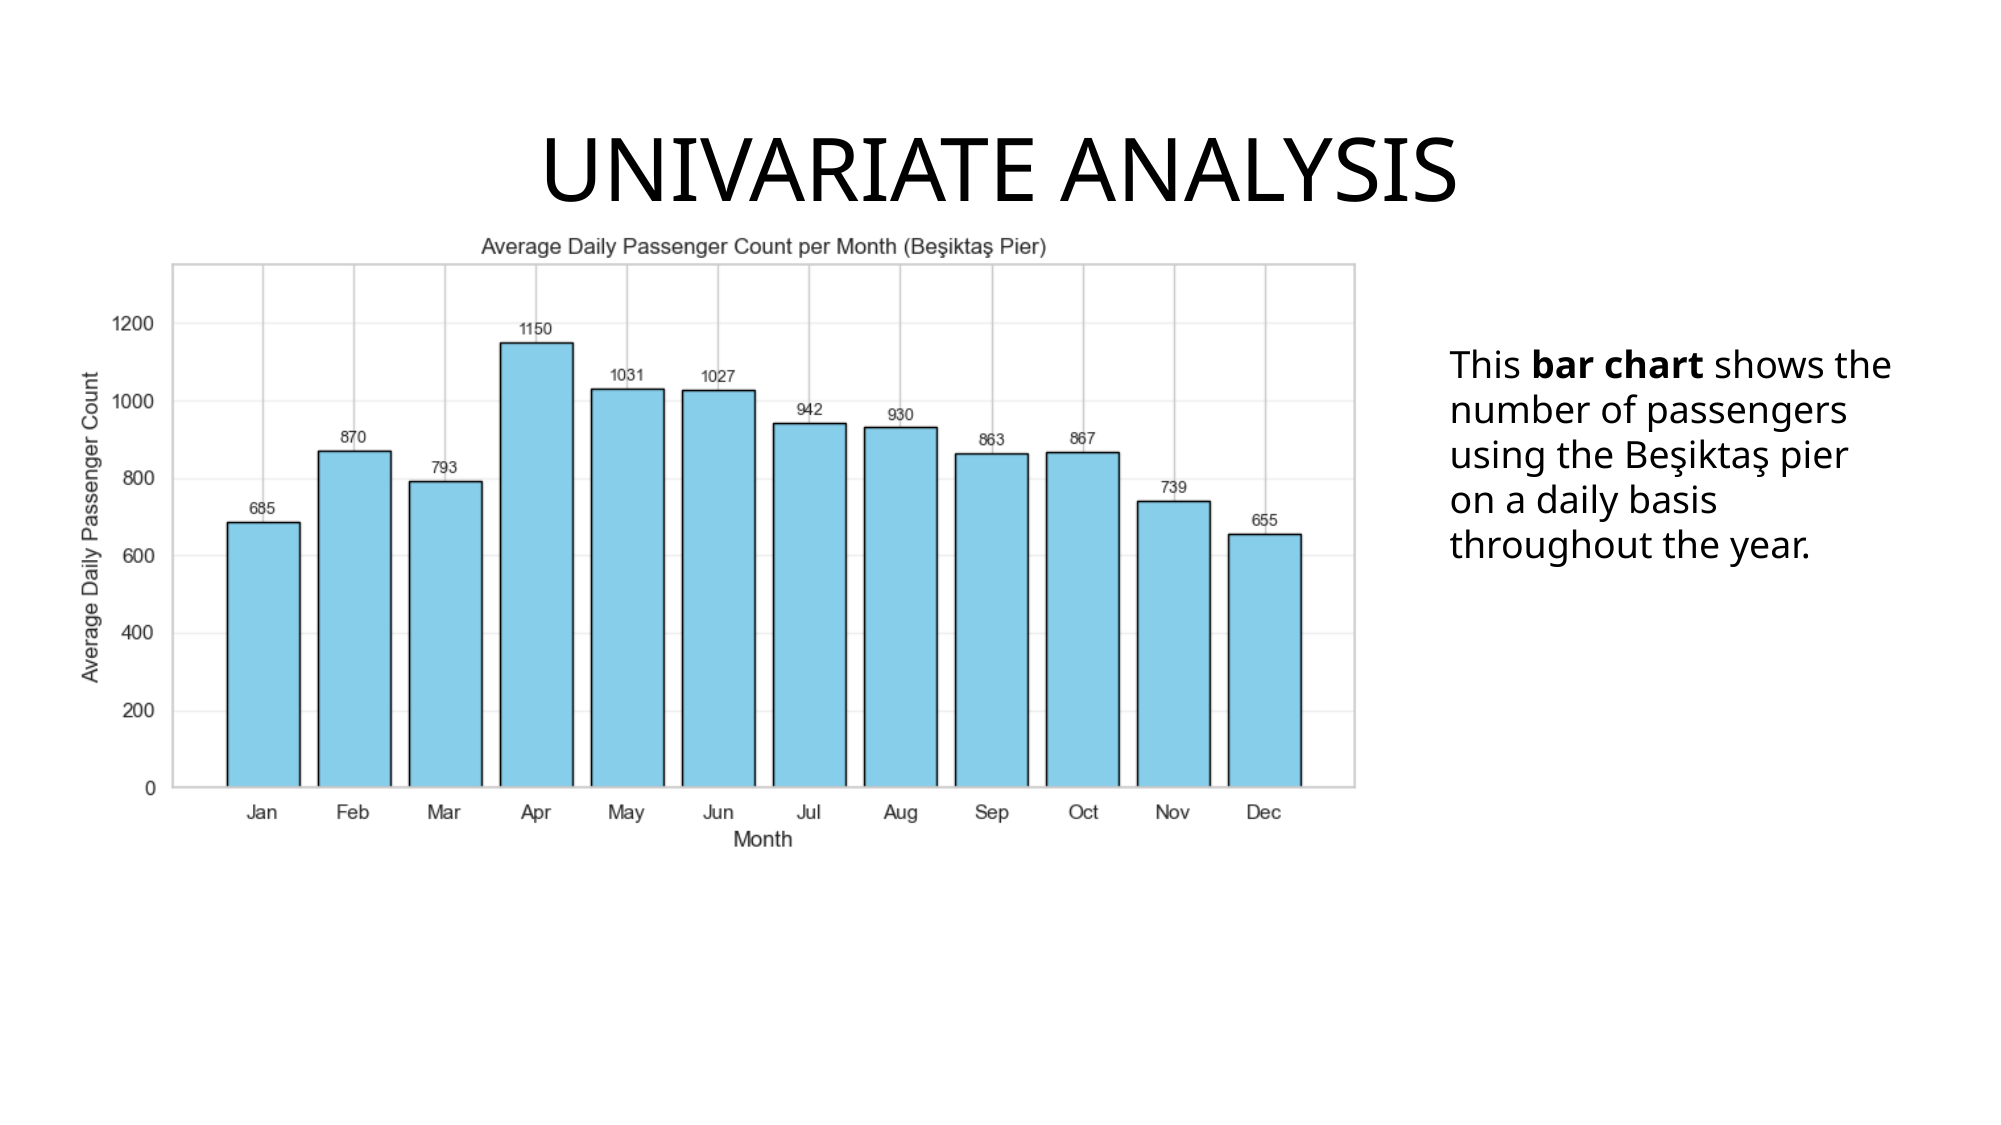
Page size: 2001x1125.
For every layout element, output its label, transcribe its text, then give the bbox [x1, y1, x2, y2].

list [70, 224, 1369, 864]
text_box UNIVARIATE ANALYSIS [137, 116, 1863, 335]
text_box This bar chart shows the number of passengers using the Beşiktaş pier on a daily basis throughout the year. [1434, 334, 1910, 574]
